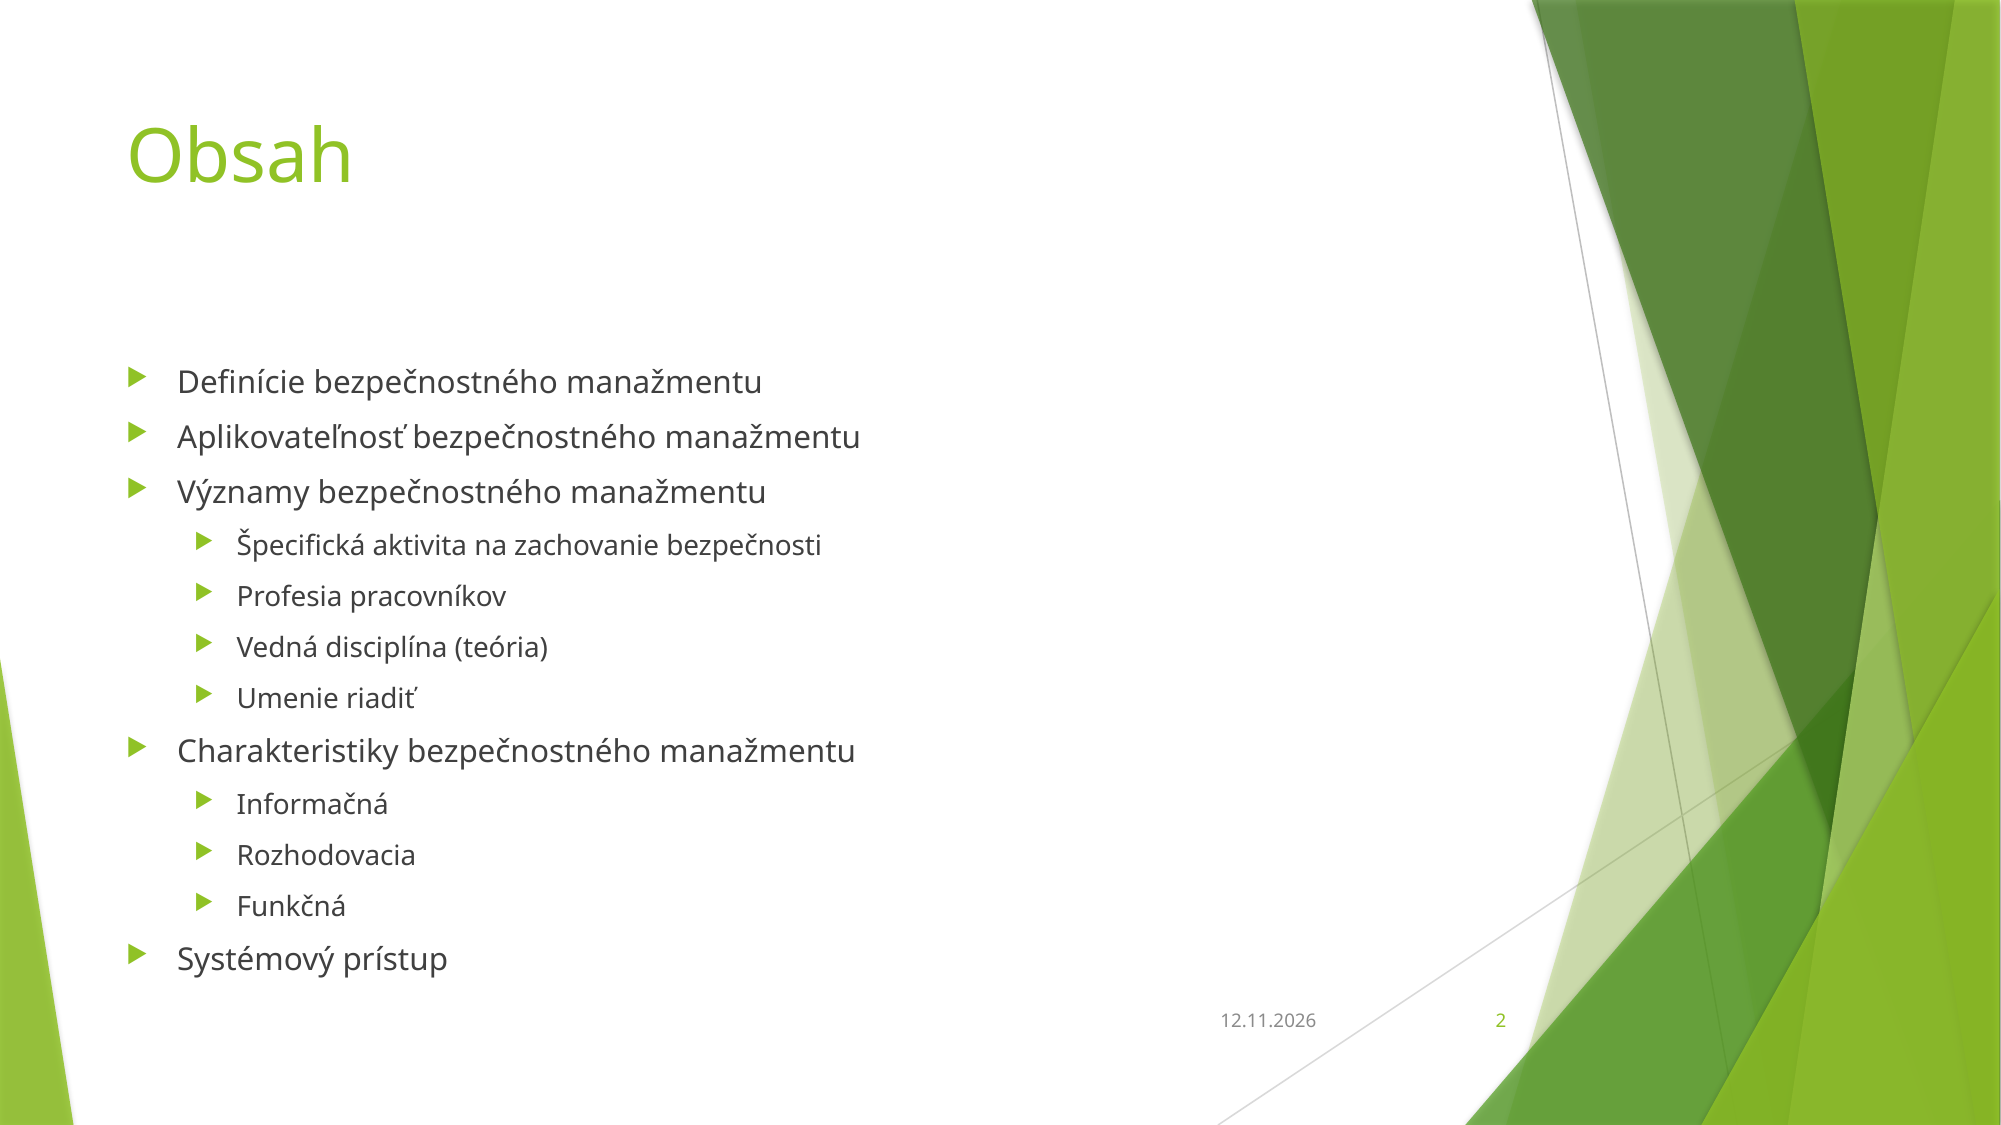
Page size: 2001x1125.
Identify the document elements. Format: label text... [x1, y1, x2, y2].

slide_number 23. 2. 2020 [1181, 991, 1332, 1051]
title Obsah [111, 99, 1522, 317]
list Definície bezpečnostného manažmentu Aplikovateľnosť bezpečnostného manažmentu Významy bezpečnostného manažmentu Špecifická aktivita na zachovanie bezpečnosti Profesia pracovníkov Vedná disciplína (teória) Umenie riadiť Charakteristiky bezpečnostného manažmentu Informačná Rozhodovacia Funkčná Systémový prístup [111, 354, 1522, 992]
slide_number 2 [1409, 991, 1522, 1051]
